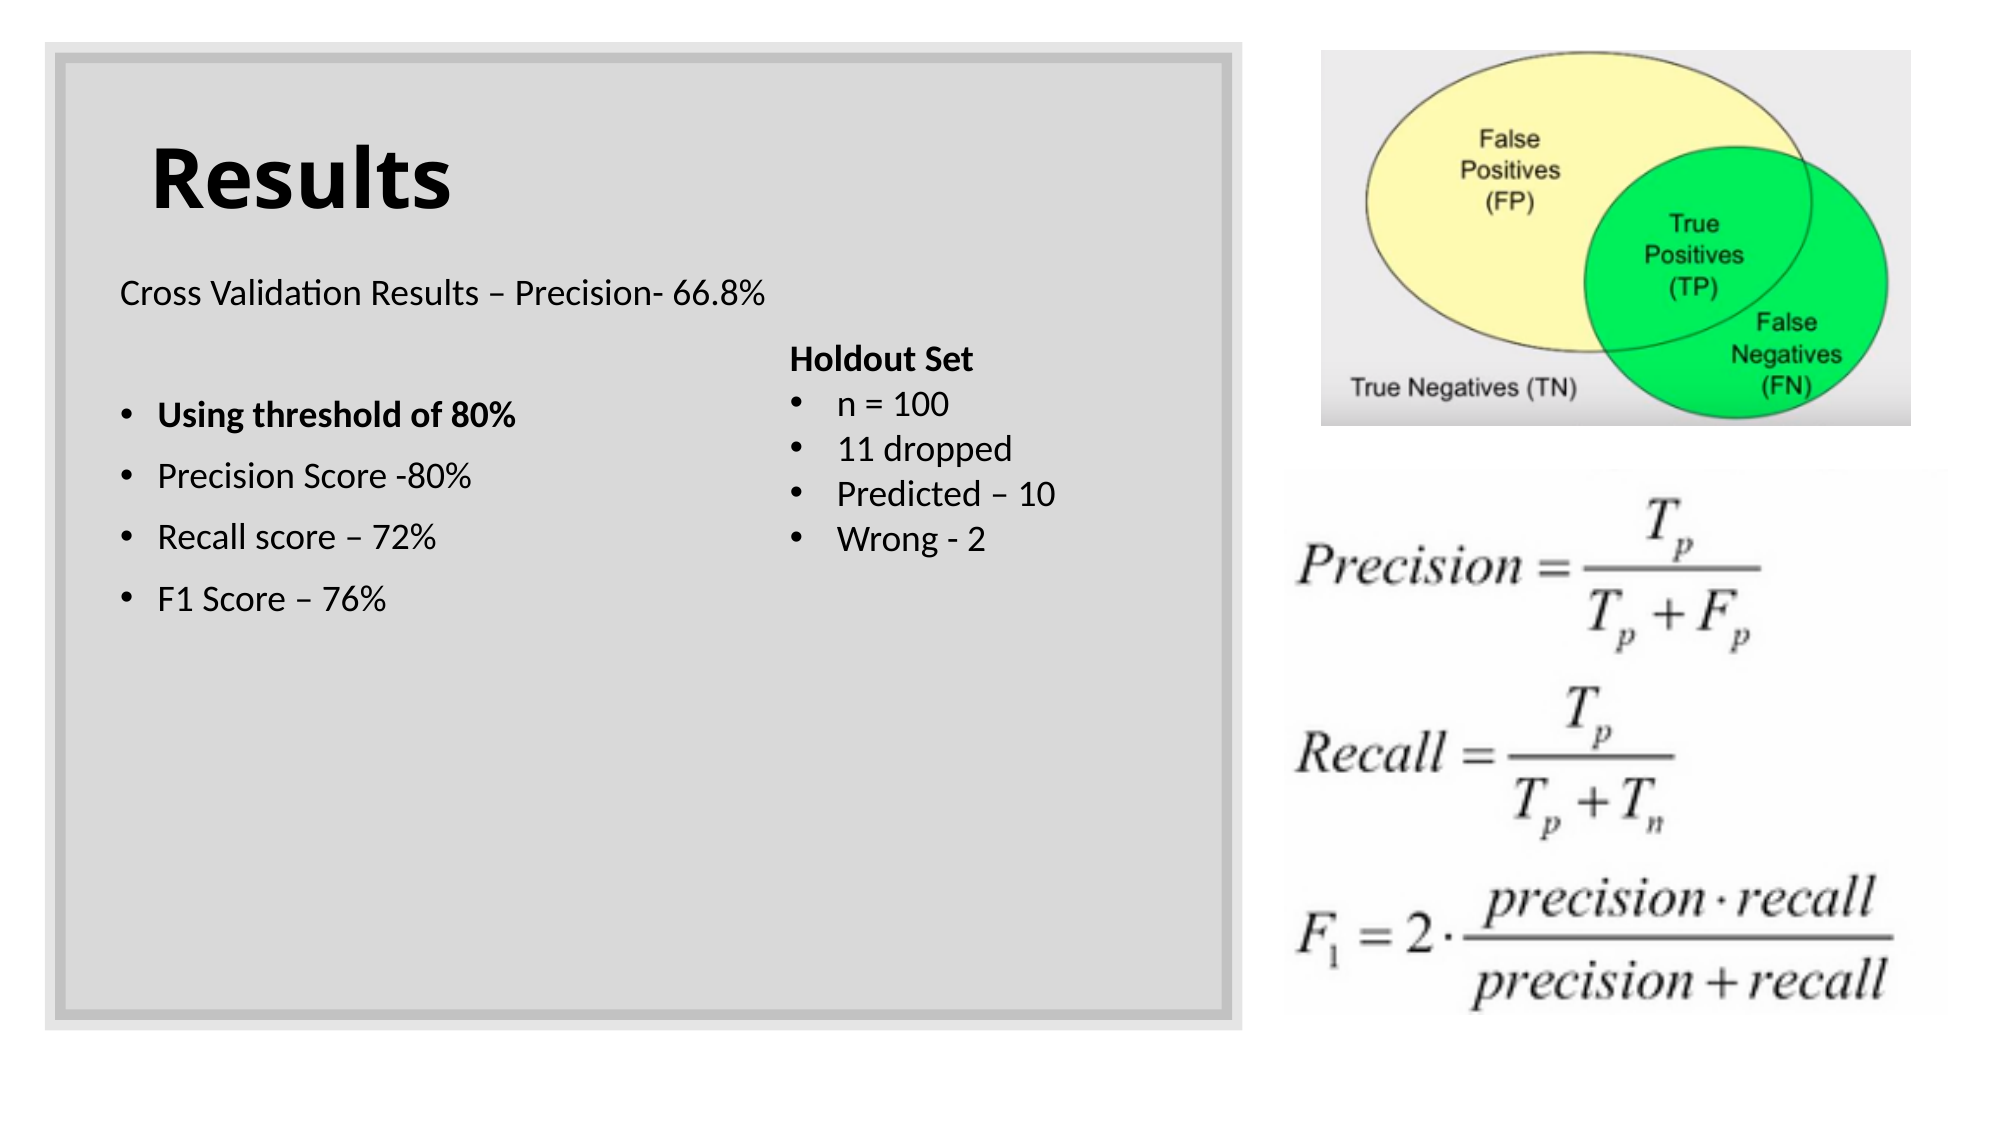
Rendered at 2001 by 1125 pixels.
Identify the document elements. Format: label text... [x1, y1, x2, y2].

picture [1284, 469, 1948, 1015]
picture [1321, 50, 1911, 426]
text_box Holdout Set n = 100 11 dropped Predicted – 10 Wrong - 2 [775, 326, 1071, 657]
list Cross Validation Results – Precision- 66.8% Using threshold of 80% Precision Score -80% Recall score – 72% F1 Score – 76% [105, 265, 1123, 860]
title Results [134, 71, 1153, 293]
text_box [54, 52, 1233, 1021]
